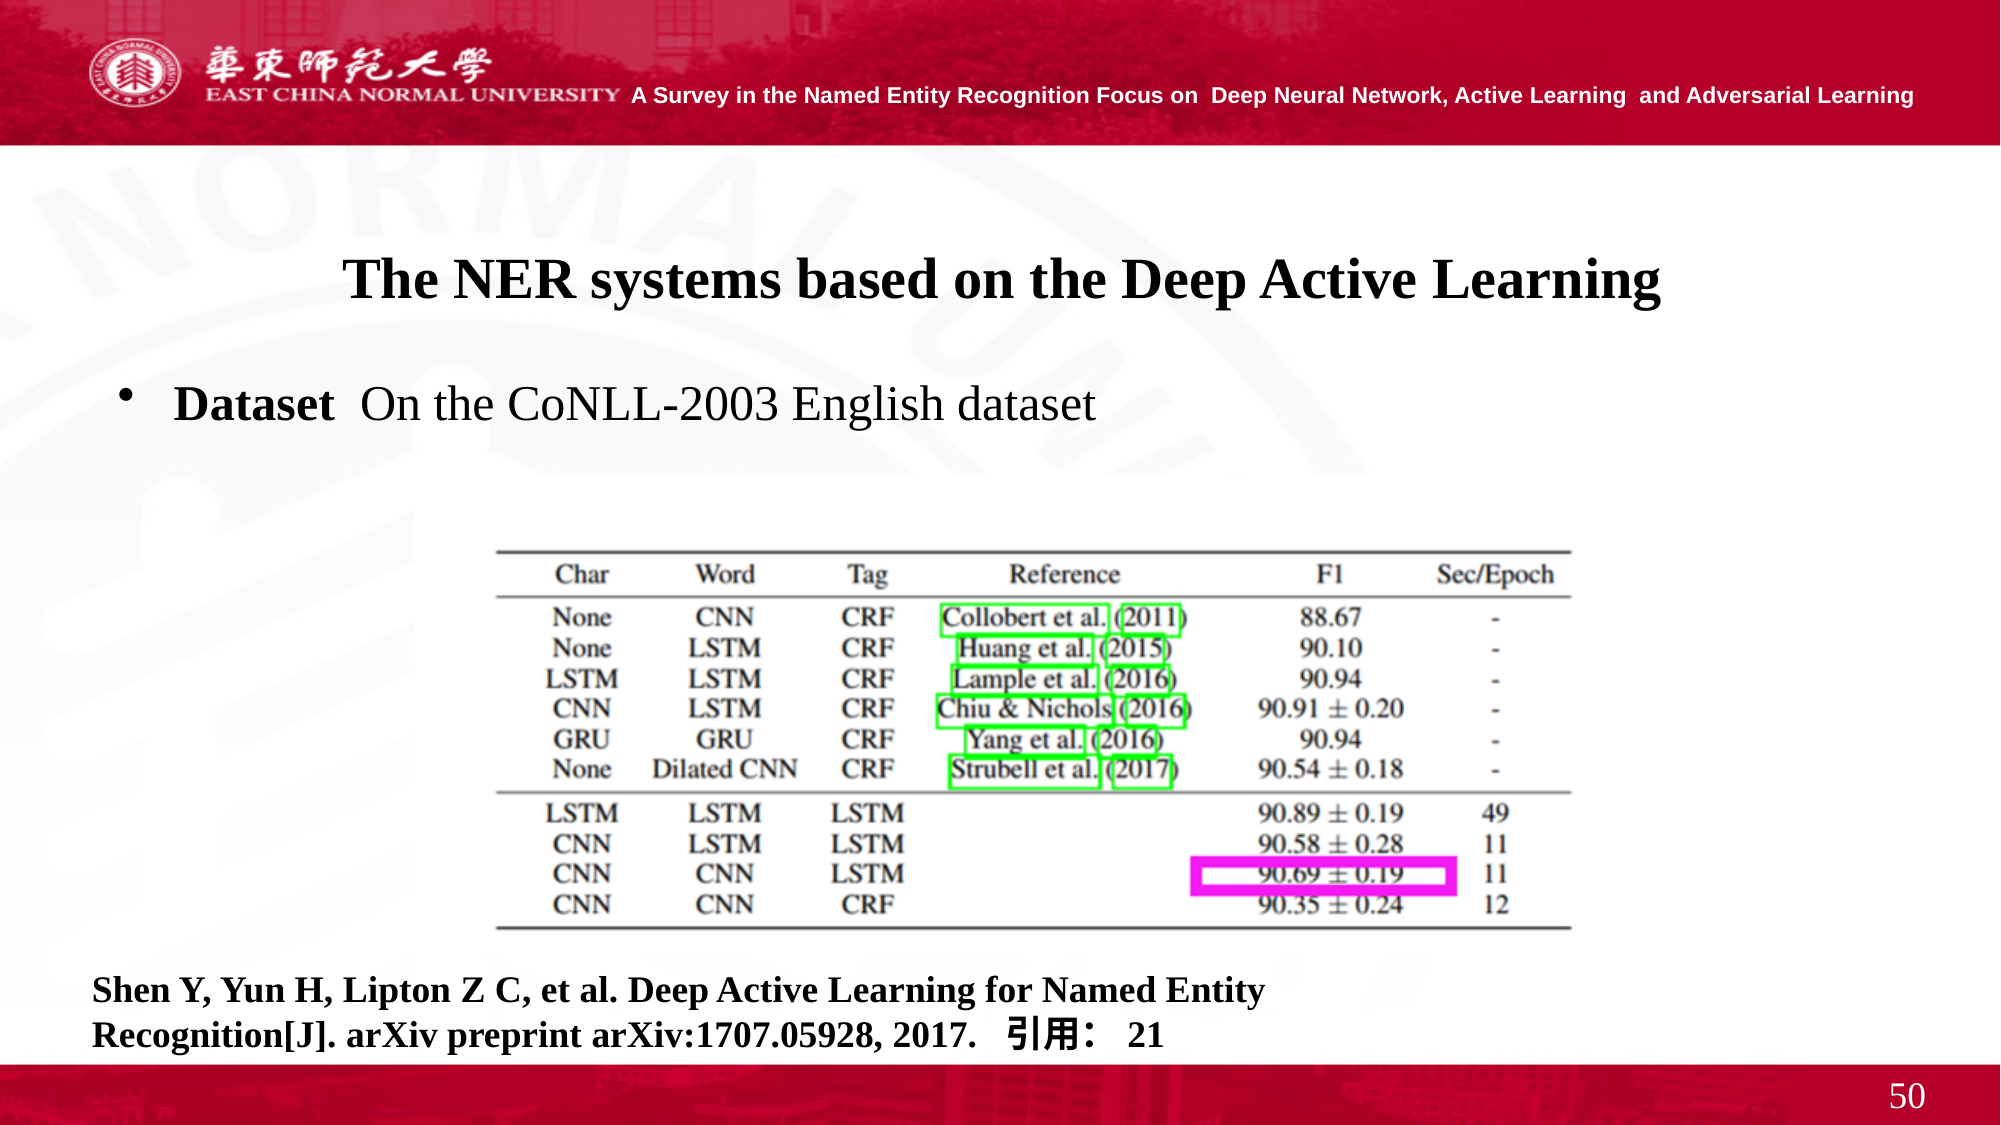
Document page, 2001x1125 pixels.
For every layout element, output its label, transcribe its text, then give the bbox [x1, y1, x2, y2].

list Dataset On the CoNLL-2003 English dataset [102, 362, 1903, 931]
picture [0, 0, 2001, 1125]
title The NER systems based on the Deep Active Learning [102, 181, 1903, 362]
text_box Shen Y, Yun H, Lipton Z C, et al. Deep Active Learning for Named Entity Recognition[J]. arXiv preprint arXiv:1707.05928, 2017. 引用：21 [77, 957, 1425, 1063]
slide_number 50 [1474, 1063, 1941, 1125]
